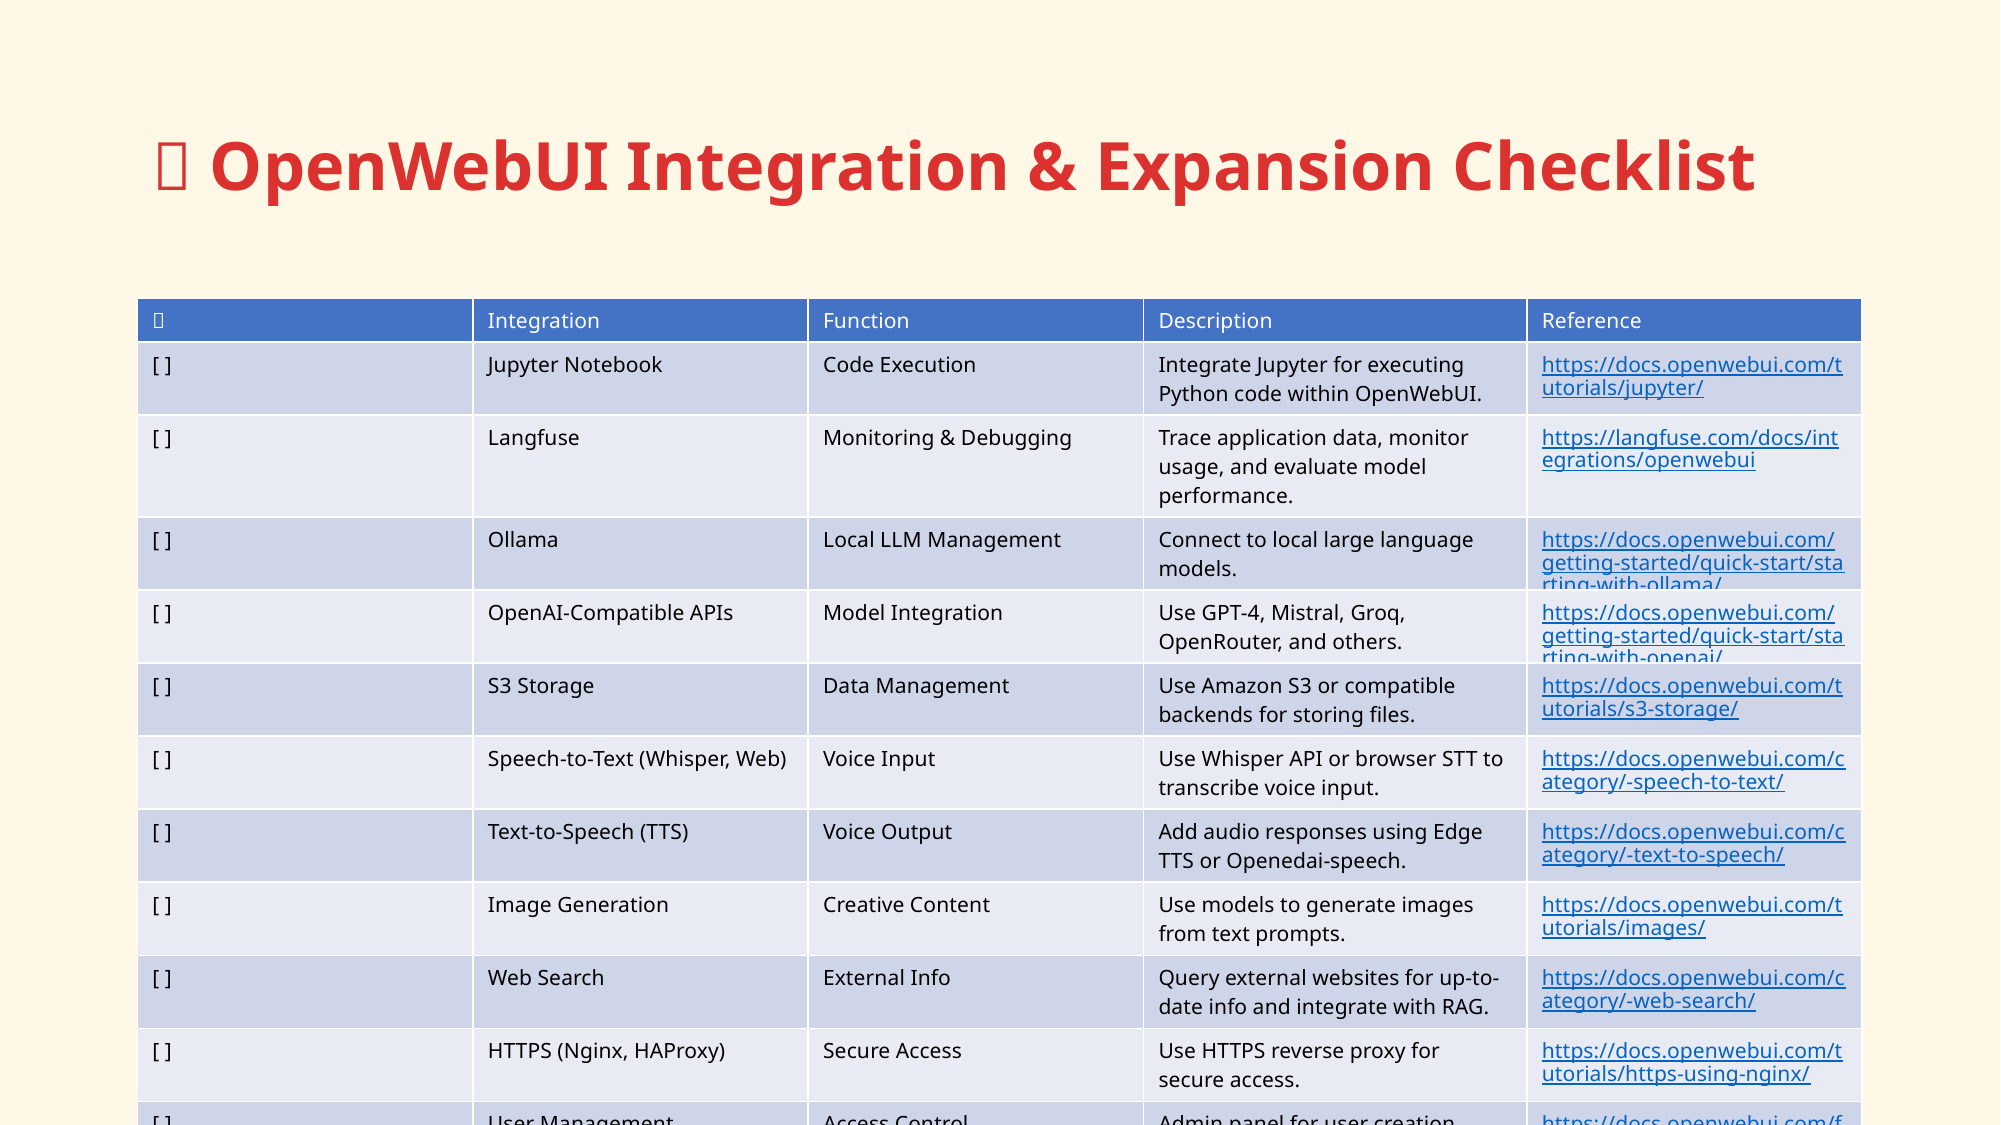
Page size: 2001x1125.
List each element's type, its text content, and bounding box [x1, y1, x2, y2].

table_cell https://docs.openwebui.com/getting-started/quick-start/starting-with-openai/ [1528, 591, 1861, 662]
table_cell Integrate Jupyter for executing Python code within OpenWebUI. [1144, 343, 1526, 414]
table_cell OpenAI-Compatible APIs [474, 591, 807, 662]
table_cell https://docs.openwebui.com/getting-started/quick-start/starting-with-ollama/ [1528, 518, 1861, 589]
table_cell Data Management [809, 664, 1143, 735]
table_cell [ ] [138, 343, 472, 414]
table_cell Speech-to-Text (Whisper, Web) [474, 737, 807, 808]
table_header Description [1144, 299, 1526, 341]
table_cell https://docs.openwebui.com/features/ [1528, 1102, 1861, 1125]
table_cell [ ] [138, 956, 472, 1028]
table_cell External Info [809, 956, 1143, 1028]
table_cell Image Generation [474, 883, 807, 955]
table_cell https://docs.openwebui.com/tutorials/images/ [1528, 883, 1861, 955]
table_cell Trace application data, monitor usage, and evaluate model performance. [1144, 416, 1526, 516]
table_cell Text-to-Speech (TTS) [474, 810, 807, 881]
table_cell Use HTTPS reverse proxy for secure access. [1144, 1029, 1526, 1101]
table_cell Add audio responses using Edge TTS or Openedai-speech. [1144, 810, 1526, 881]
table_cell https://docs.openwebui.com/tutorials/jupyter/ [1528, 343, 1861, 414]
table_cell Model Integration [809, 591, 1143, 662]
table_cell Local LLM Management [809, 518, 1143, 589]
table_cell Access Control [809, 1102, 1143, 1125]
table_cell Web Search [474, 956, 807, 1028]
table_cell HTTPS (Nginx, HAProxy) [474, 1029, 807, 1101]
table_header Integration [474, 299, 807, 341]
table_cell Use models to generate images from text prompts. [1144, 883, 1526, 955]
table_cell Creative Content [809, 883, 1143, 955]
table_cell [ ] [138, 664, 472, 735]
table_cell https://docs.openwebui.com/category/-web-search/ [1528, 956, 1861, 1028]
table_cell [ ] [138, 1029, 472, 1101]
table_cell [ ] [138, 810, 472, 881]
table_cell Secure Access [809, 1029, 1143, 1101]
table_cell Admin panel for user creation, permission settings, and token management. [1144, 1102, 1526, 1125]
table_cell https://docs.openwebui.com/category/-speech-to-text/ [1528, 737, 1861, 808]
table_cell Monitoring & Debugging [809, 416, 1143, 516]
table_header ✅ [138, 299, 472, 341]
title ✅ OpenWebUI Integration & Expansion Checklist [137, 59, 1863, 278]
table_cell Query external websites for up-to-date info and integrate with RAG. [1144, 956, 1526, 1028]
table_cell [ ] [138, 518, 472, 589]
table_cell [ ] [138, 883, 472, 955]
table_cell Jupyter Notebook [474, 343, 807, 414]
table_cell Ollama [474, 518, 807, 589]
table_cell S3 Storage [474, 664, 807, 735]
table_cell [ ] [138, 737, 472, 808]
table_cell https://docs.openwebui.com/tutorials/s3-storage/ [1528, 664, 1861, 735]
table_cell Use GPT-4, Mistral, Groq, OpenRouter, and others. [1144, 591, 1526, 662]
table_cell Langfuse [474, 416, 807, 516]
table_header Reference [1528, 299, 1861, 341]
table_cell [ ] [138, 591, 472, 662]
table_cell Voice Output [809, 810, 1143, 881]
table_cell Use Amazon S3 or compatible backends for storing files. [1144, 664, 1526, 735]
table_cell User Management [474, 1102, 807, 1125]
table_cell Code Execution [809, 343, 1143, 414]
table_cell [ ] [138, 416, 472, 516]
table_cell Voice Input [809, 737, 1143, 808]
table_cell https://docs.openwebui.com/tutorials/https-using-nginx/ [1528, 1029, 1861, 1101]
table_cell Connect to local large language models. [1144, 518, 1526, 589]
table_cell Use Whisper API or browser STT to transcribe voice input. [1144, 737, 1526, 808]
table_cell https://docs.openwebui.com/category/️-text-to-speech/ [1528, 810, 1861, 881]
table_header Function [809, 299, 1143, 341]
table_cell https://langfuse.com/docs/integrations/openwebui [1528, 416, 1861, 516]
table_cell [ ] [138, 1102, 472, 1125]
